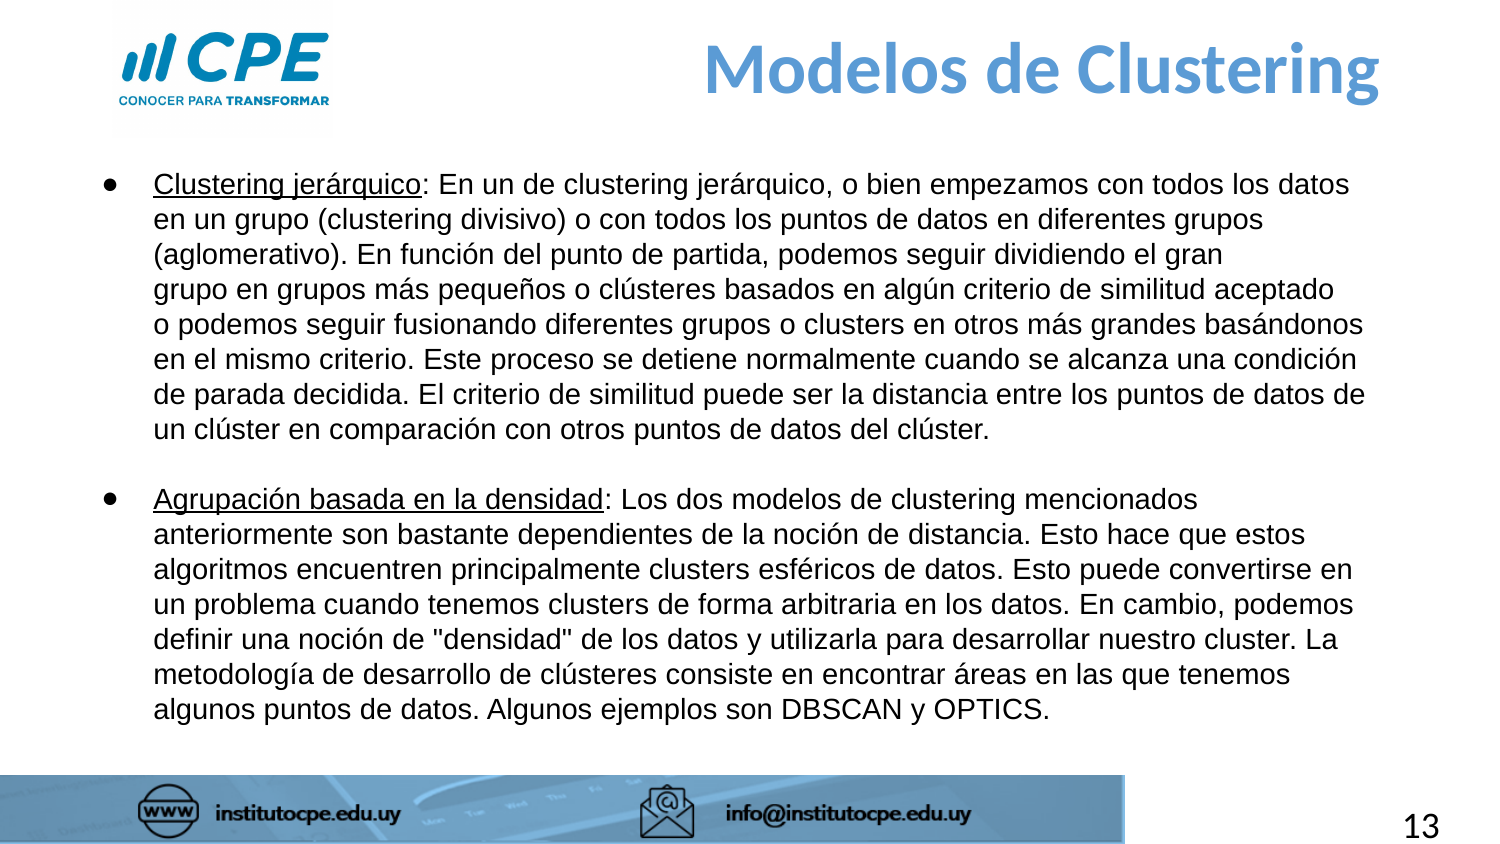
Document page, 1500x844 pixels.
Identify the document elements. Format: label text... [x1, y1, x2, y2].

title Modelos de Clustering [648, 29, 1437, 112]
picture [0, 775, 1126, 844]
text_box Clustering jerárquico: En un de clustering jerárquico, o bien empezamos con todos los datos en un grupo (clustering divisivo) o con todos los puntos de datos en diferentes grupos (aglomerativo). En función del punto de partida, podemos seguir dividiendo el gran grupo en grupos más pequeños o clústeres basados en algún criterio de similitud aceptado o podemos seguir fusionando diferentes grupos o clusters en otros más grandes basándonos en el mismo criterio. Este proceso se detiene normalmente cuando se alcanza una condición de parada decidida. El criterio de similitud puede ser la distancia entre los puntos de datos de un clúster en comparación con otros puntos de datos del clúster. Agrupación basada en la densidad: Los dos modelos de clustering mencionados anteriormente son bastante dependientes de la noción de distancia. Esto hace que estos algoritmos encuentren principalmente clusters esféricos de datos. Esto puede convertirse en un problema cuando tenemos clusters de forma arbitraria en los datos. En cambio, podemos definir una noción de "densidad" de los datos y utilizarla para desarrollar nuestro cluster. La metodología de desarrollo de clústeres consiste en encontrar áreas en las que tenemos algunos puntos de datos. Algunos ejemplos son DBSCAN y OPTICS. [63, 150, 1387, 740]
text_box ‹#› [1386, 793, 1500, 826]
picture [112, 0, 333, 139]
